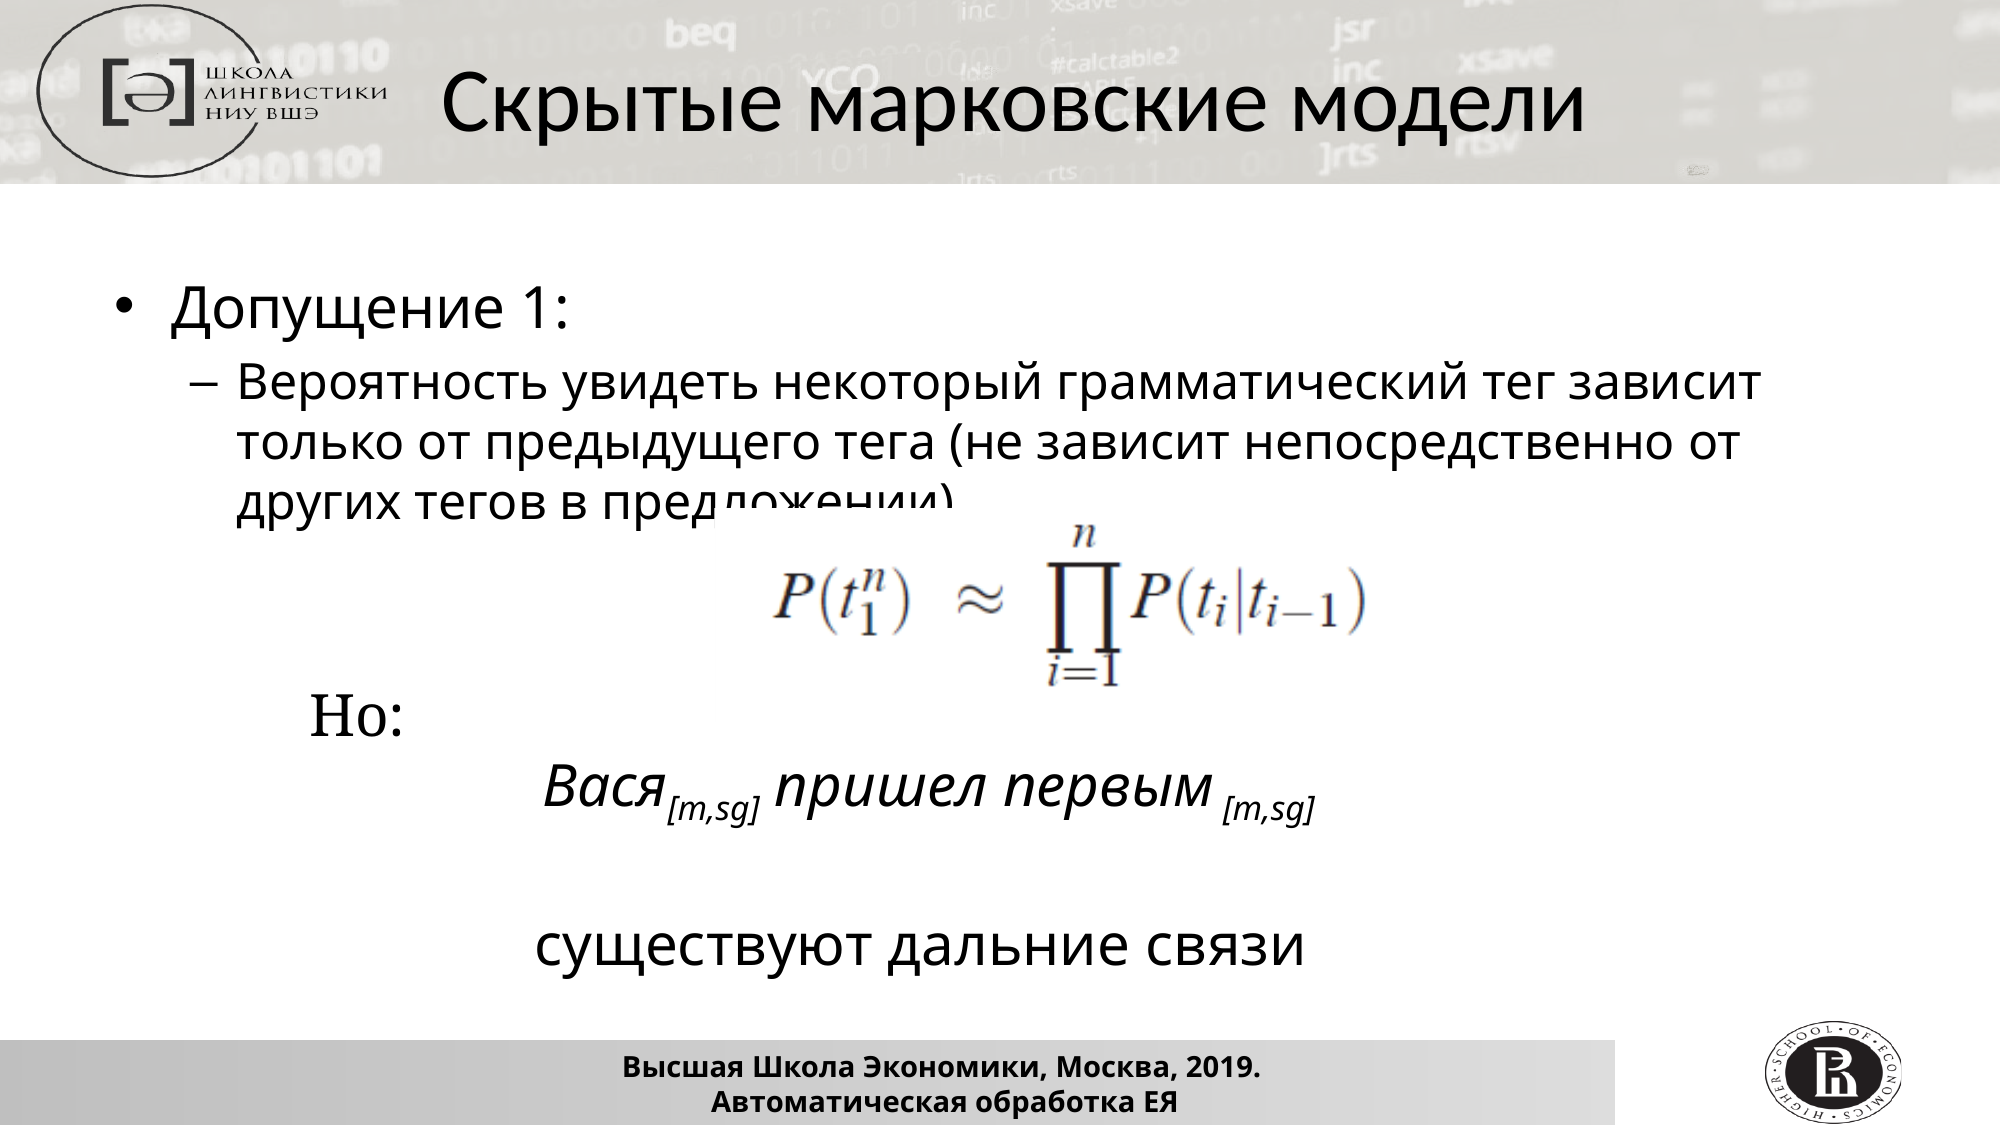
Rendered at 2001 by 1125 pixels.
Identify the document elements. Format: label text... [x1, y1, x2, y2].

picture [1765, 1021, 1902, 1125]
picture [714, 508, 1394, 722]
title Скрытые марковские модели [368, 13, 1663, 177]
text_box Но: Вася[m,sg] пришел первым [m,sg] существуют дальние связи [294, 670, 1563, 985]
list Допущение 1: Вероятность увидеть некоторый грамматический тег зависит только от предыдущего тега (не зависит непосредственно от других тегов в предложении) [99, 262, 1900, 1005]
picture [31, 0, 387, 181]
